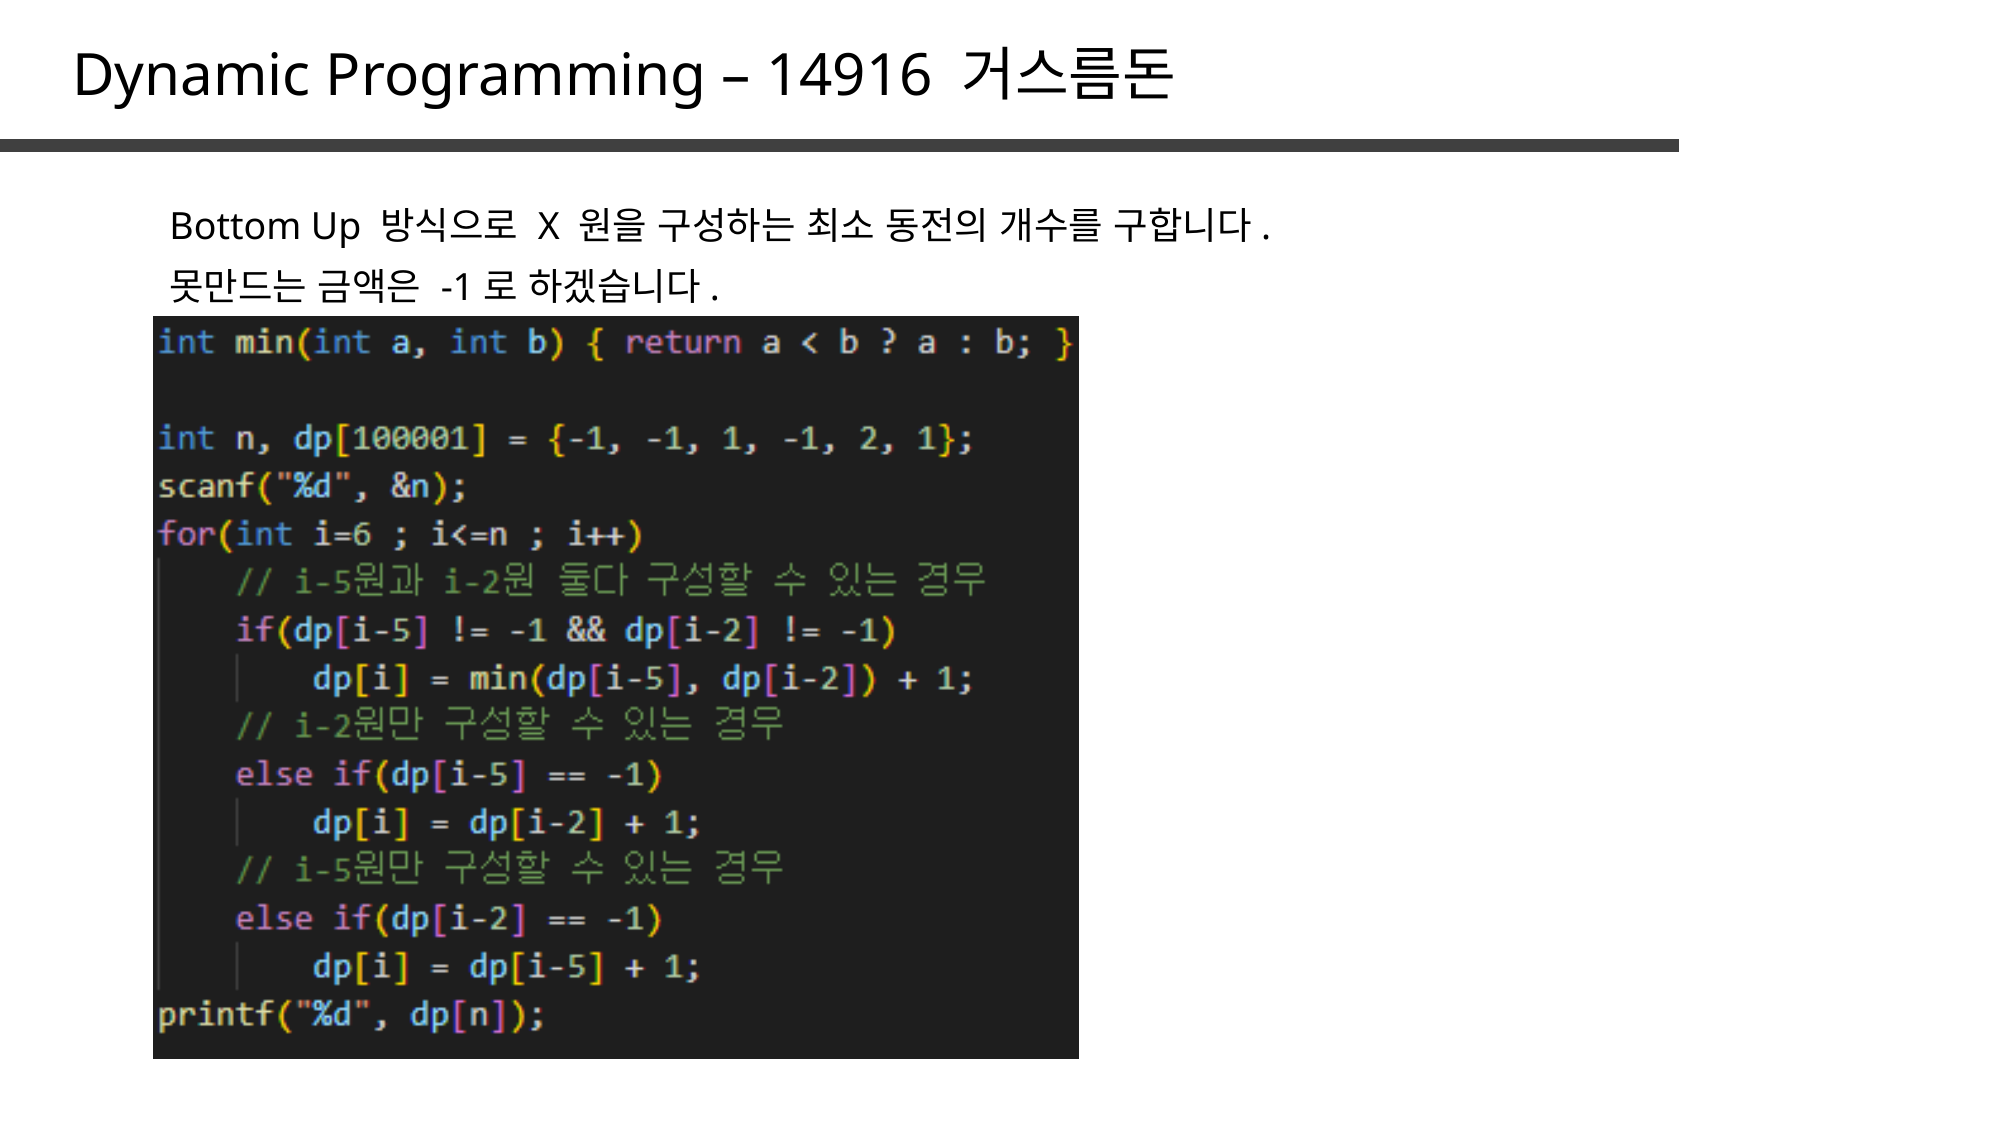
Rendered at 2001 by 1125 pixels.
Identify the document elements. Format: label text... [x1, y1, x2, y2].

picture [153, 316, 1079, 1059]
text_box 못만드는 금액은 -1로 하겠습니다. [154, 255, 1847, 316]
text_box Dynamic Programming – 14916 거스름돈 [57, 29, 1191, 115]
text_box Bottom Up 방식으로 X 원을 구성하는 최소 동전의 개수를 구합니다. [154, 195, 1847, 255]
